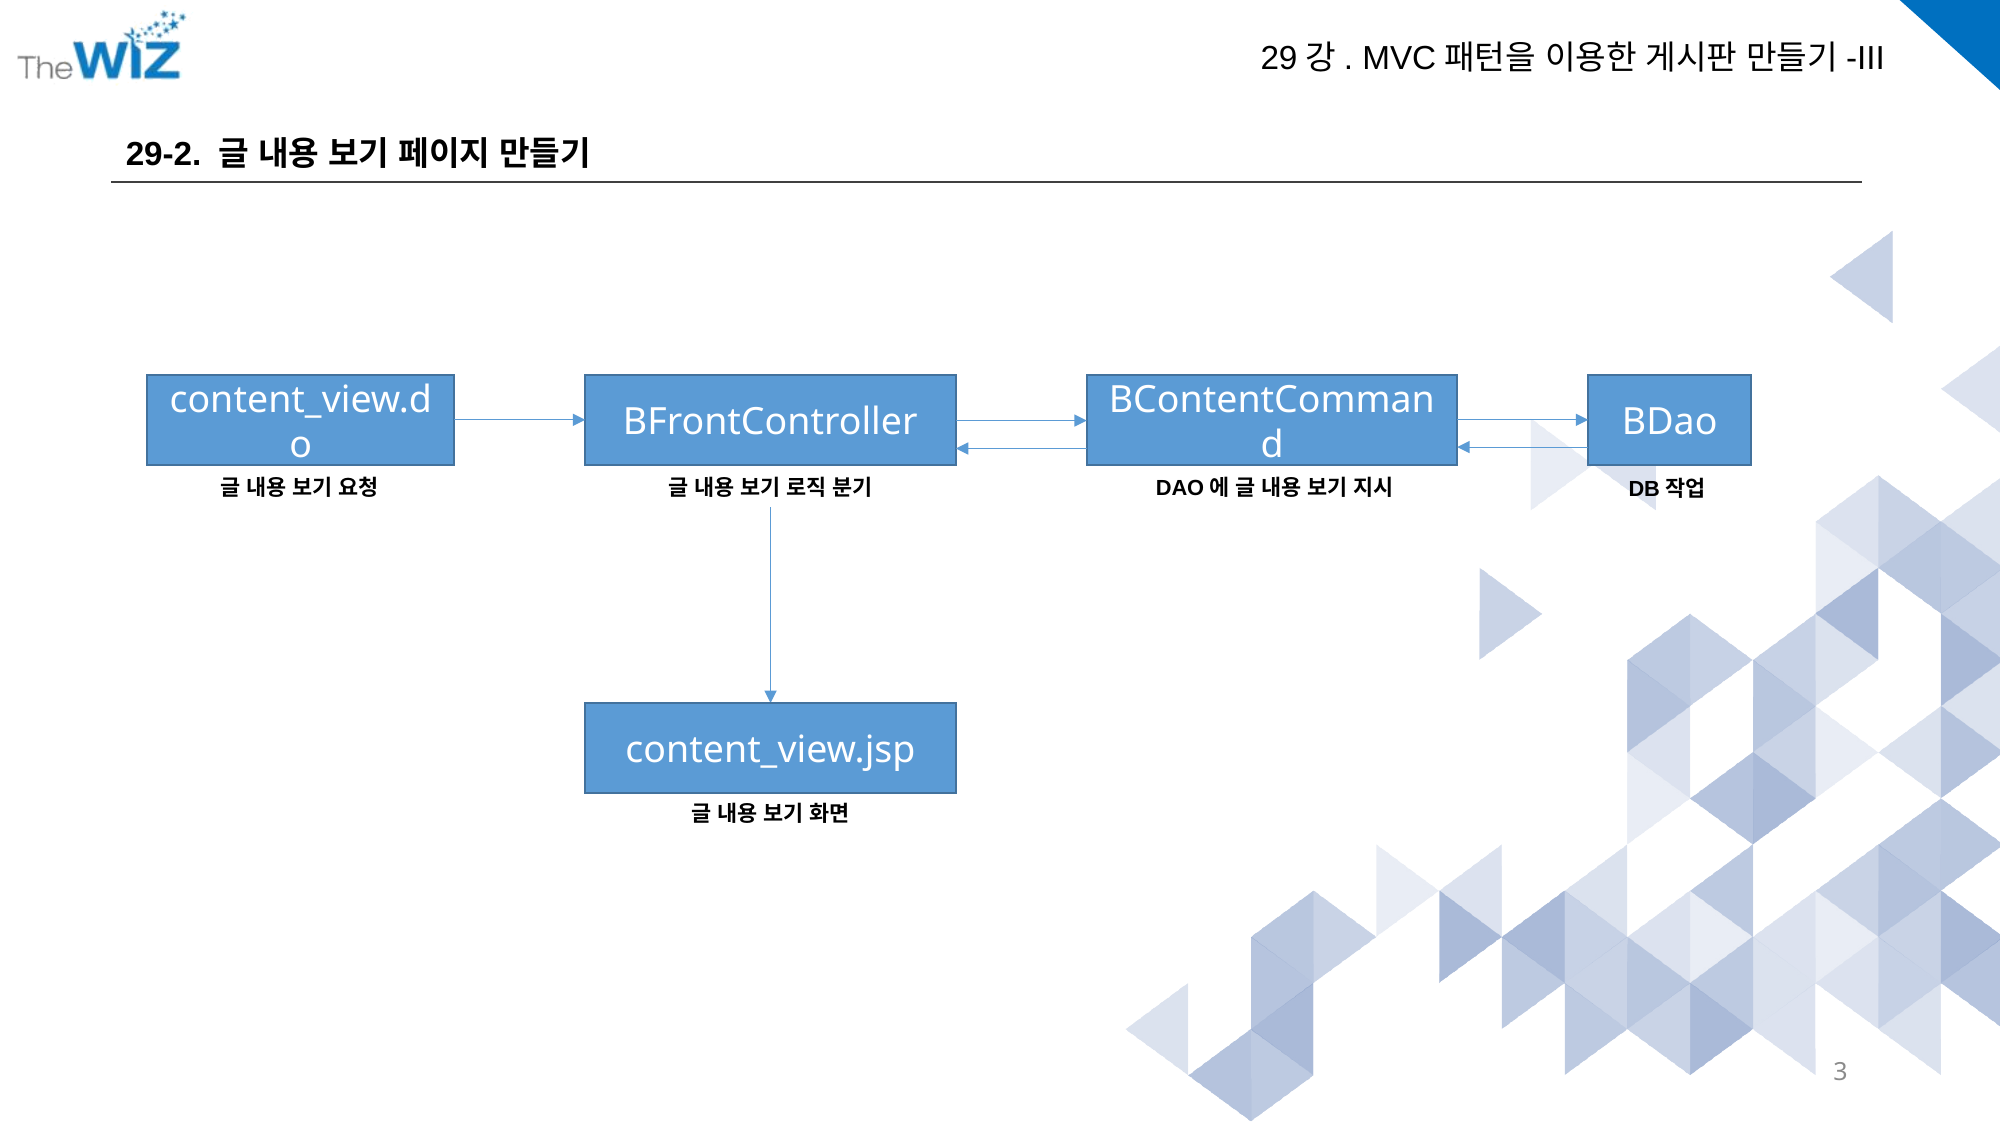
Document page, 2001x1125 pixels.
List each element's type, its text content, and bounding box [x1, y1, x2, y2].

text_box DAO에 글 내용 보기 지시 [1089, 466, 1460, 508]
text_box 글 내용 보기 요청 [147, 466, 452, 508]
text_box DB작업 [1588, 466, 1752, 508]
text_box content_view.jsp [584, 702, 957, 794]
text_box 글 내용 보기 로직 분기 [585, 466, 956, 508]
text_box BFrontController [584, 374, 957, 466]
text_box 글 내용 보기 화면 [585, 792, 956, 834]
text_box content_view.do [146, 374, 455, 466]
text_box 29-2. 글 내용 보기 페이지 만들기 [111, 124, 1863, 180]
picture [0, 0, 215, 90]
text_box BContentCommand [1086, 374, 1458, 466]
slide_number 3 [1412, 1042, 1863, 1103]
text_box BDao [1587, 374, 1752, 466]
